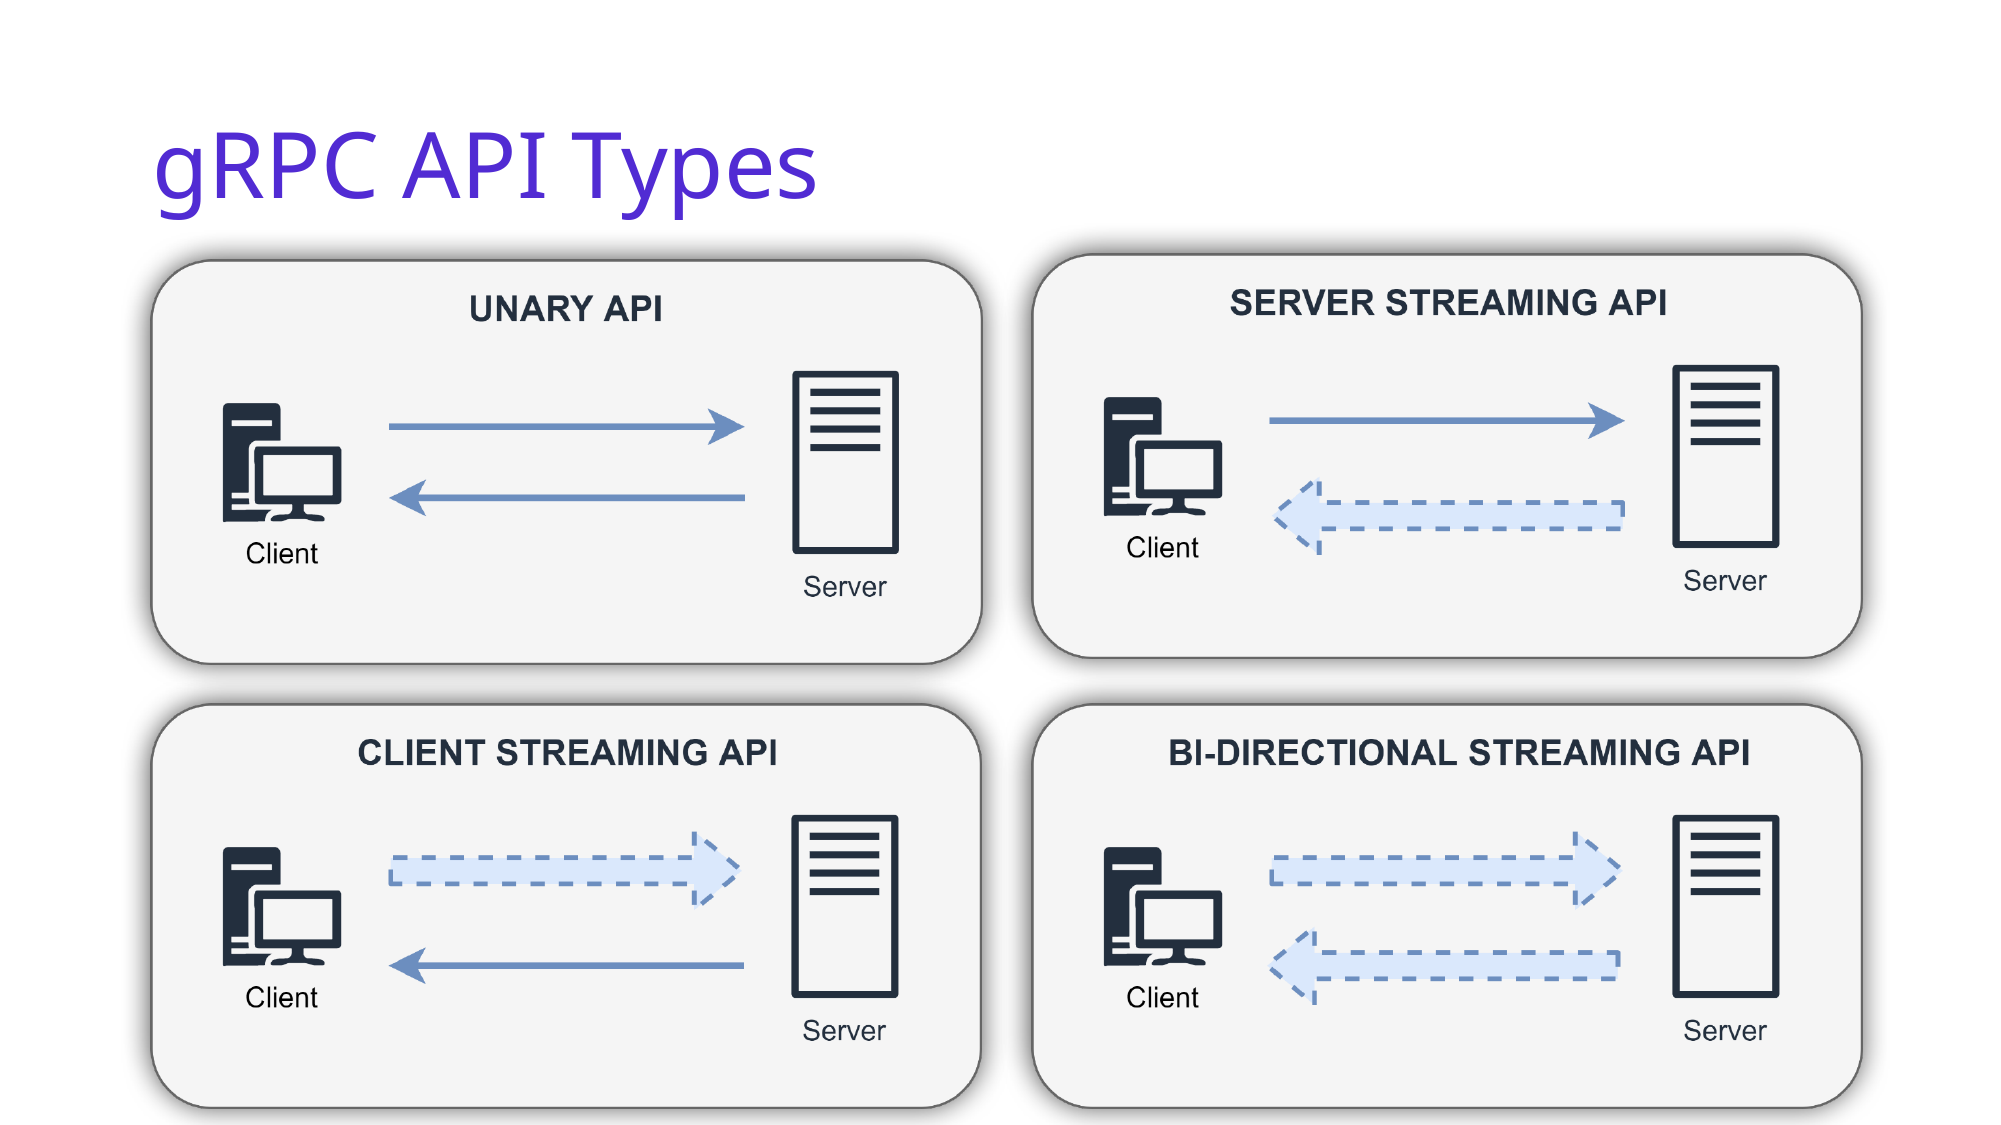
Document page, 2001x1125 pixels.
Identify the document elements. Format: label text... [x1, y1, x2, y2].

title gRPC API Types [137, 59, 1863, 265]
picture [1031, 253, 1863, 659]
picture [150, 259, 983, 665]
picture [150, 703, 982, 1109]
picture [1031, 703, 1863, 1109]
